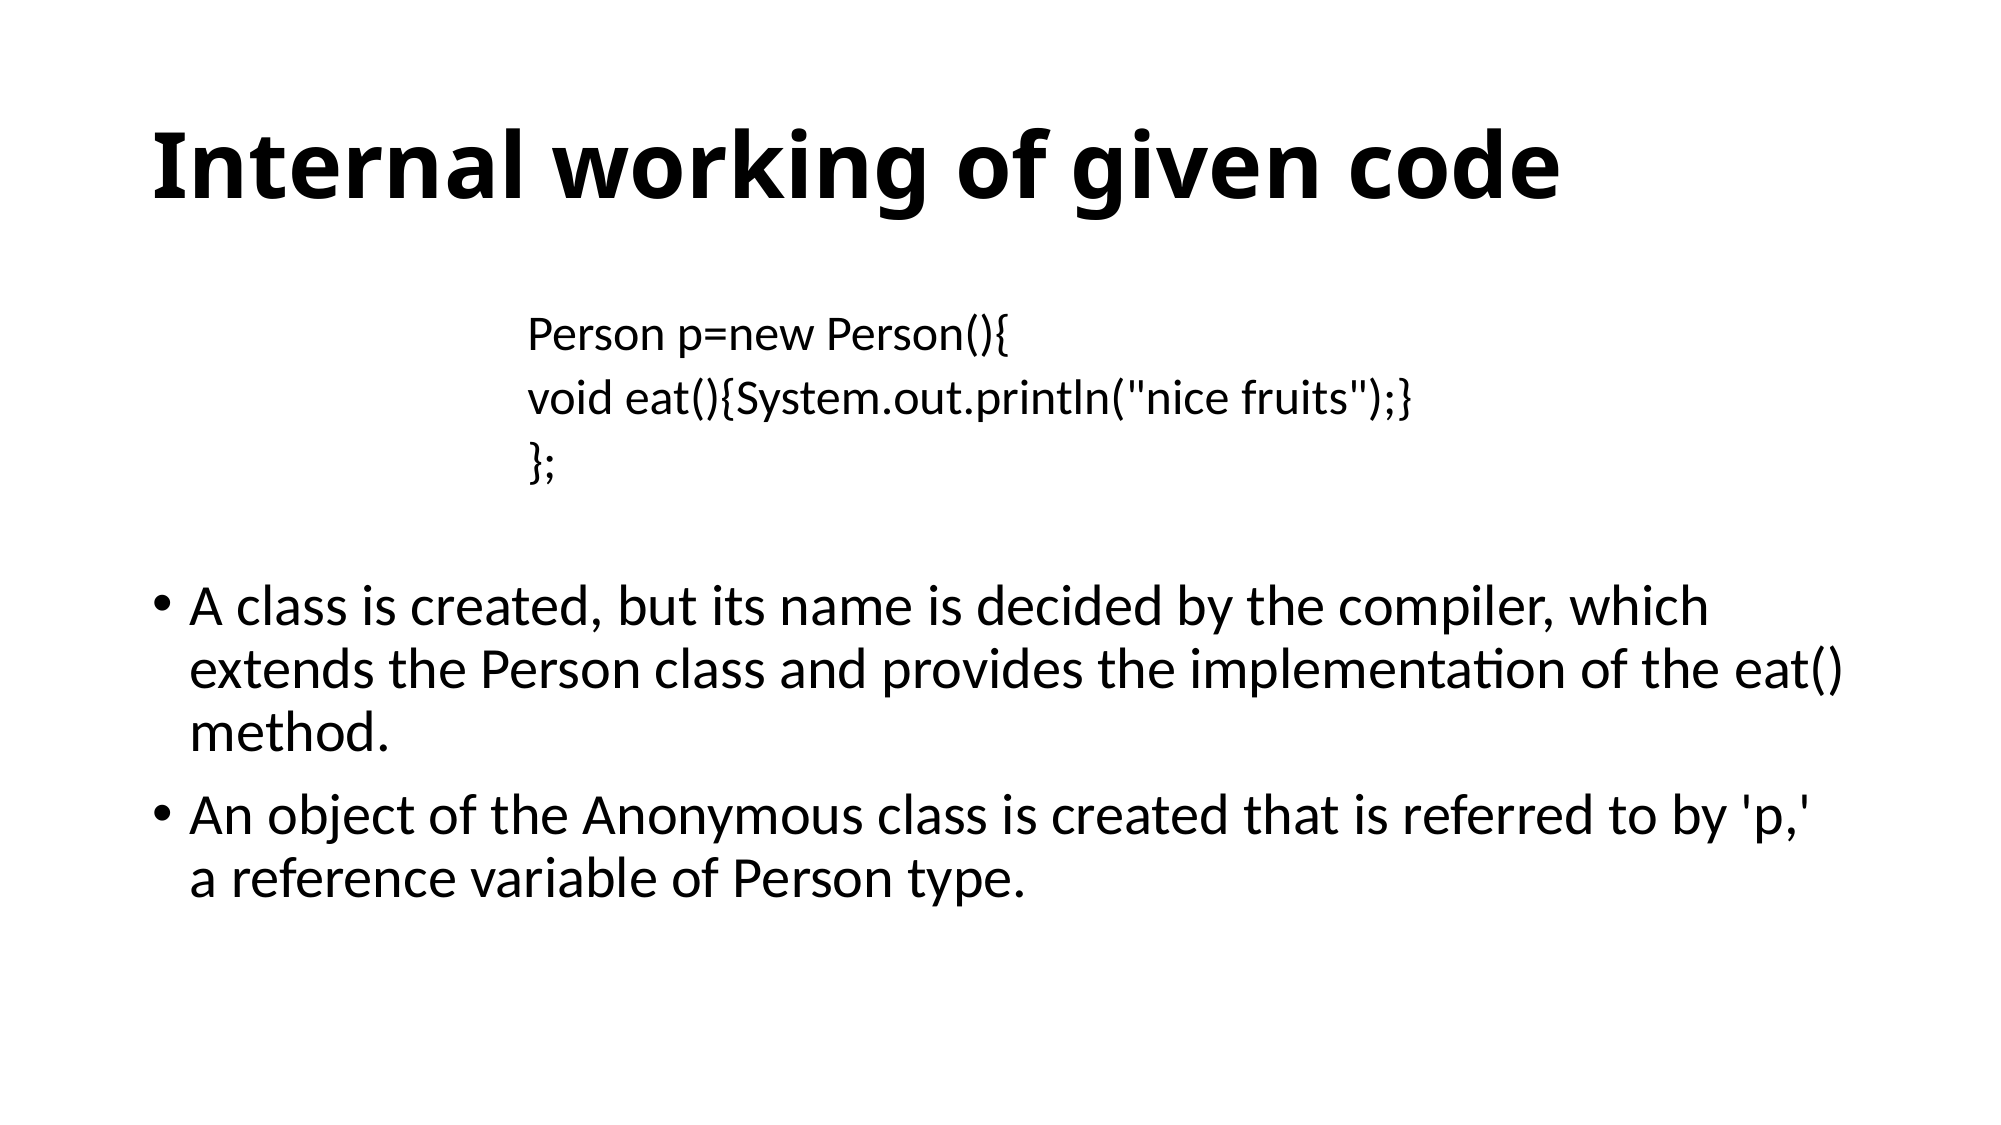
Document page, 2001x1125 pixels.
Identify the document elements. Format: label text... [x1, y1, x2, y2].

title Internal working of given code [137, 59, 1863, 278]
list Person p=new Person(){ void eat(){System.out.println("nice fruits");} }; A class is created, but its name is decided by the compiler, which extends the Person class and provides the implementation of the eat() method. An object of the Anonymous class is created that is referred to by 'p,' a reference variable of Person type. [137, 299, 1863, 1014]
